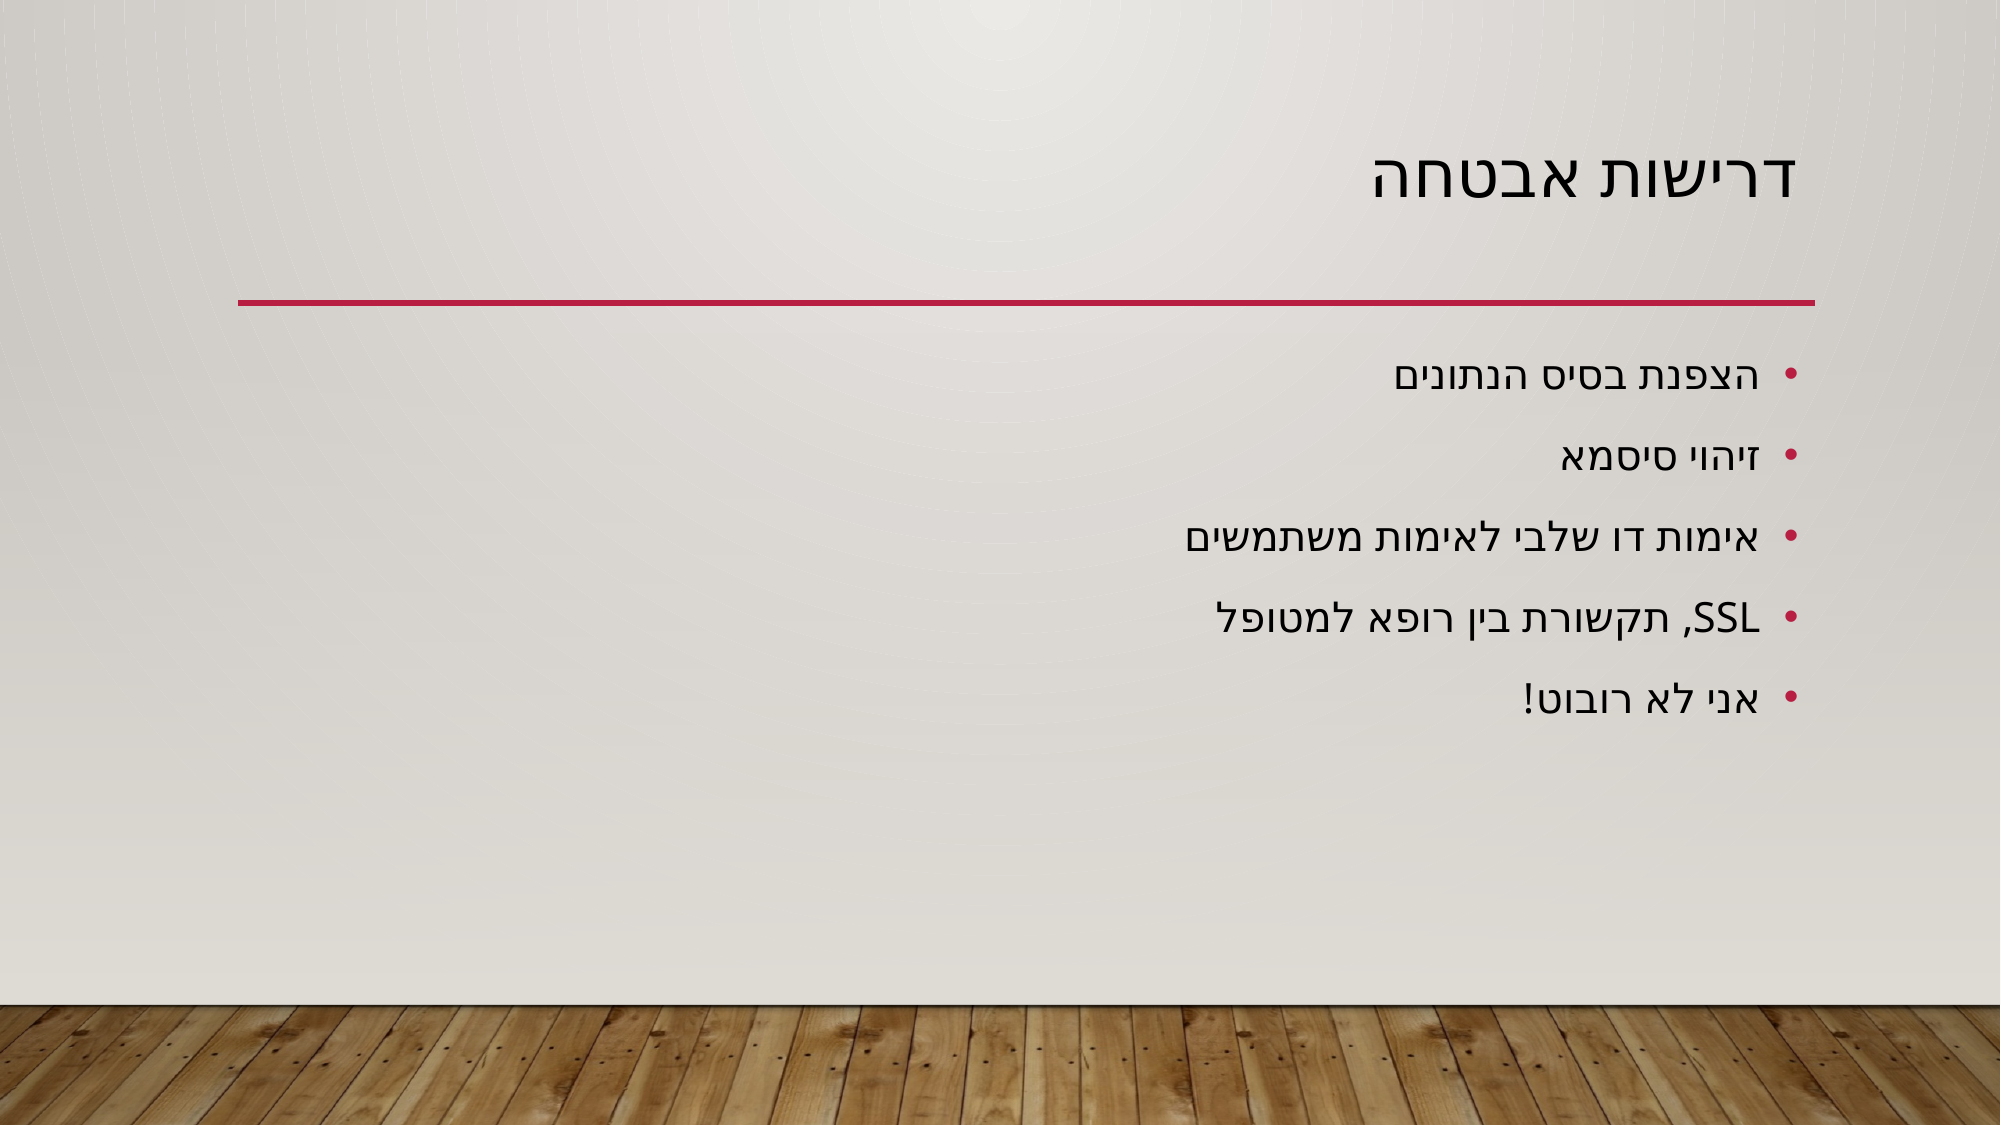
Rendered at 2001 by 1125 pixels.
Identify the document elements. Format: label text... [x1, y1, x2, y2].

title דרישות אבטחה [238, 131, 1814, 305]
list הצפנת בסיס הנתונים זיהוי סיסמא אימות דו שלבי לאימות משתמשים SSL, תקשורת בין רופא למטופל אני לא רובוט! [238, 330, 1814, 897]
picture [0, 1005, 2000, 1125]
